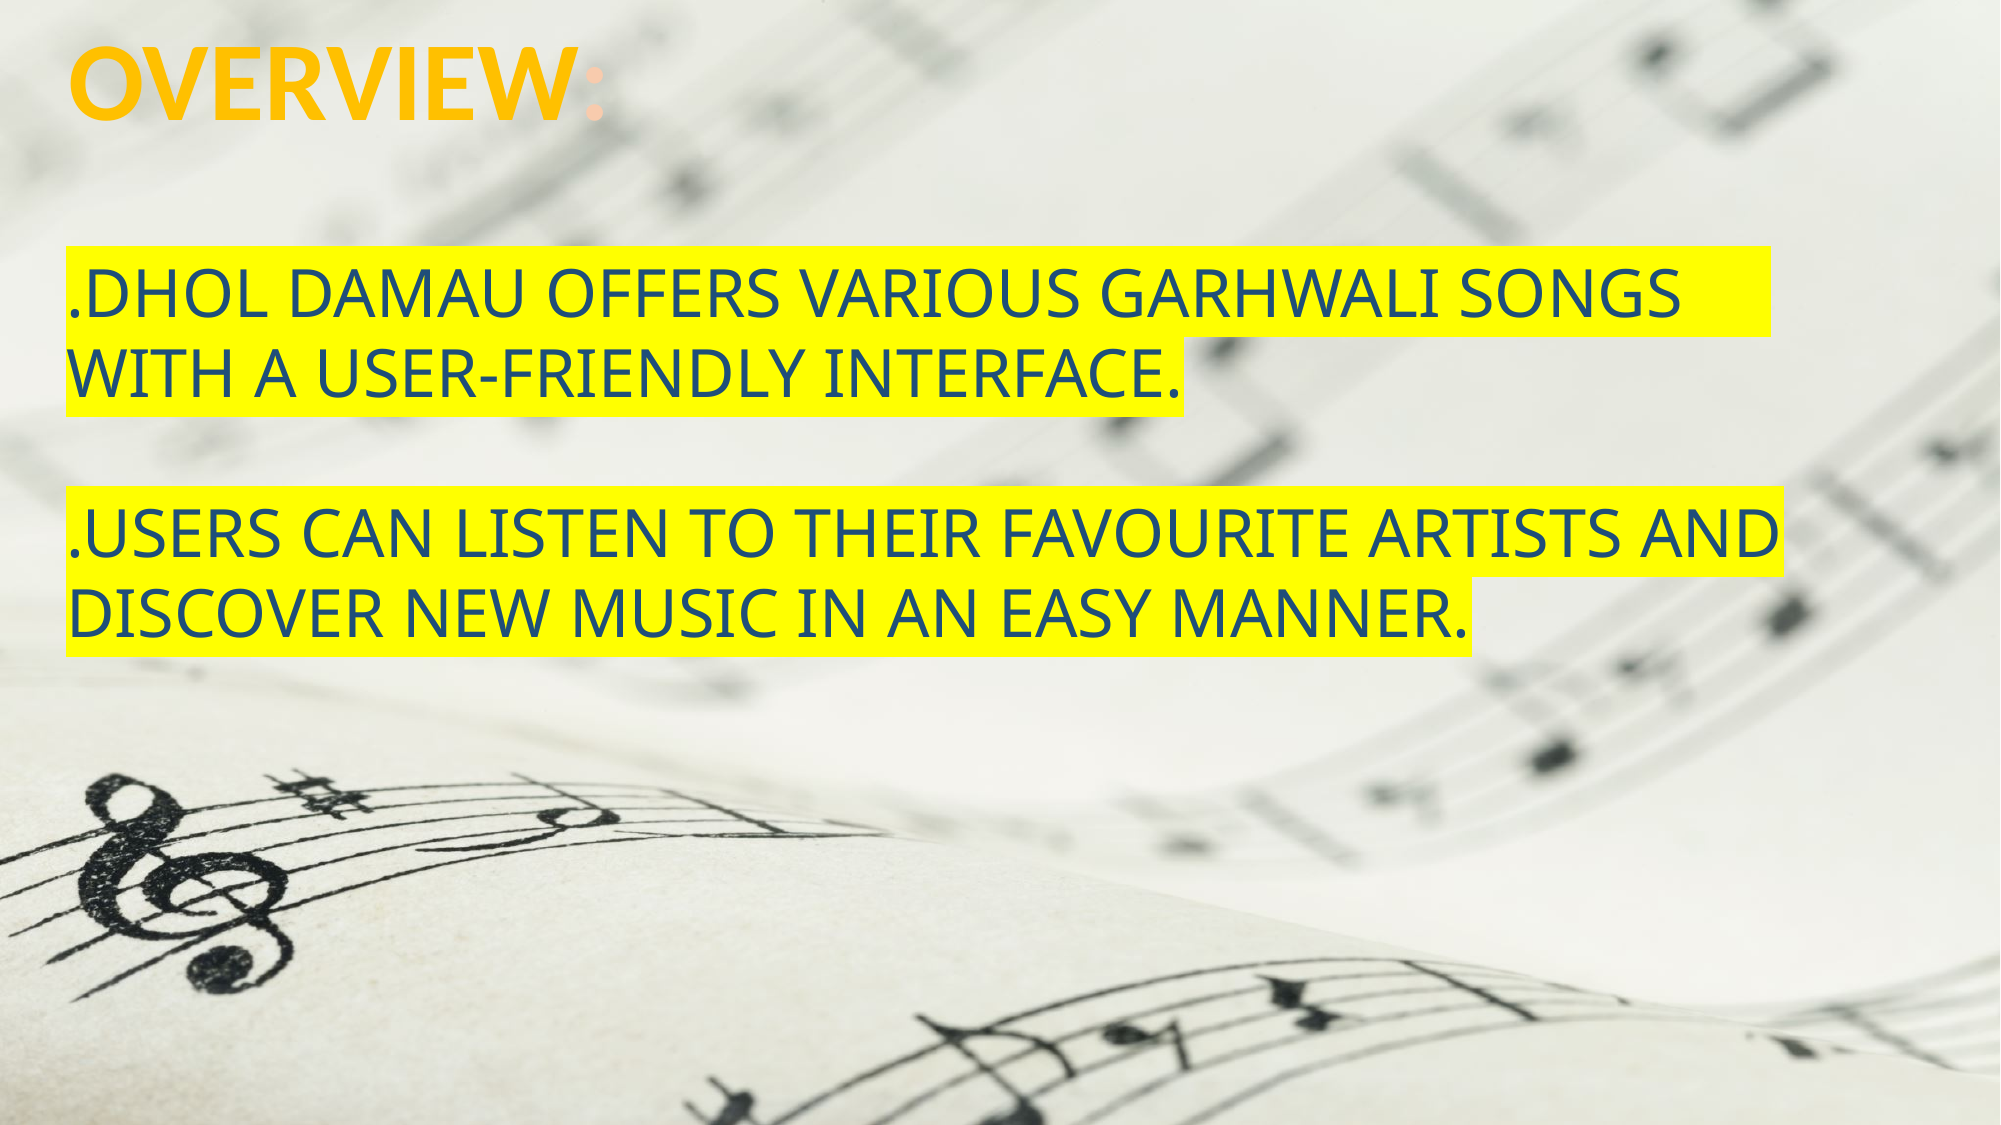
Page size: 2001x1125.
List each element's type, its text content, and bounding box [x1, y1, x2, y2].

text_box OVERVIEW: [53, 0, 627, 150]
picture [0, 0, 2001, 1125]
text_box .DHOL DAMAU OFFERS VARIOUS GARHWALI SONGS WITH A USER-FRIENDLY INTERFACE. .USERS CAN LISTEN TO THEIR FAVOURITE ARTISTS AND DISCOVER NEW MUSIC IN AN EASY MANNER. [51, 243, 1934, 658]
